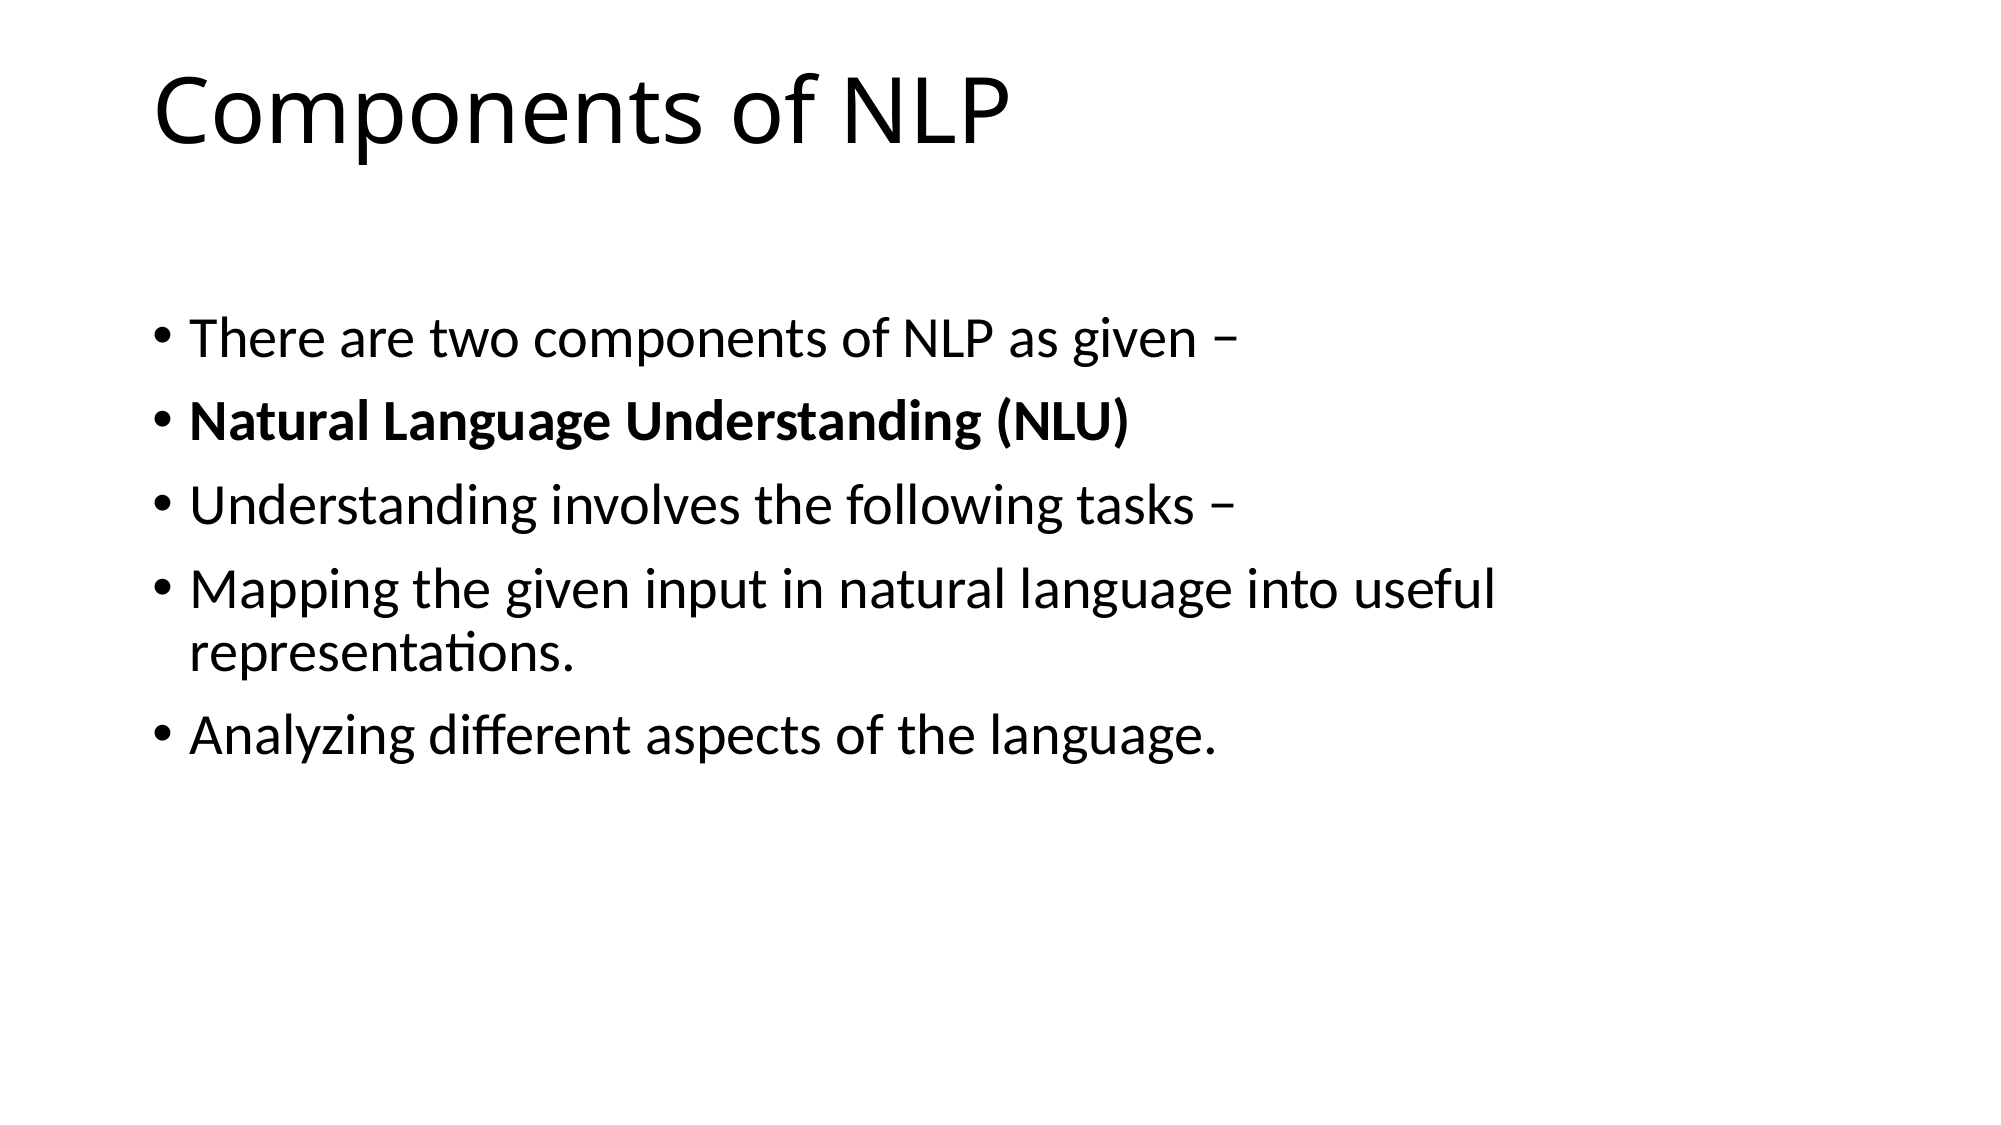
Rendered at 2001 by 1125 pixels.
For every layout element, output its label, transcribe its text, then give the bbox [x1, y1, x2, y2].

title Components of NLP [137, 59, 1863, 278]
list There are two components of NLP as given − Natural Language Understanding (NLU) Understanding involves the following tasks − Mapping the given input in natural language into useful representations. Analyzing different aspects of the language. [137, 299, 1863, 1014]
